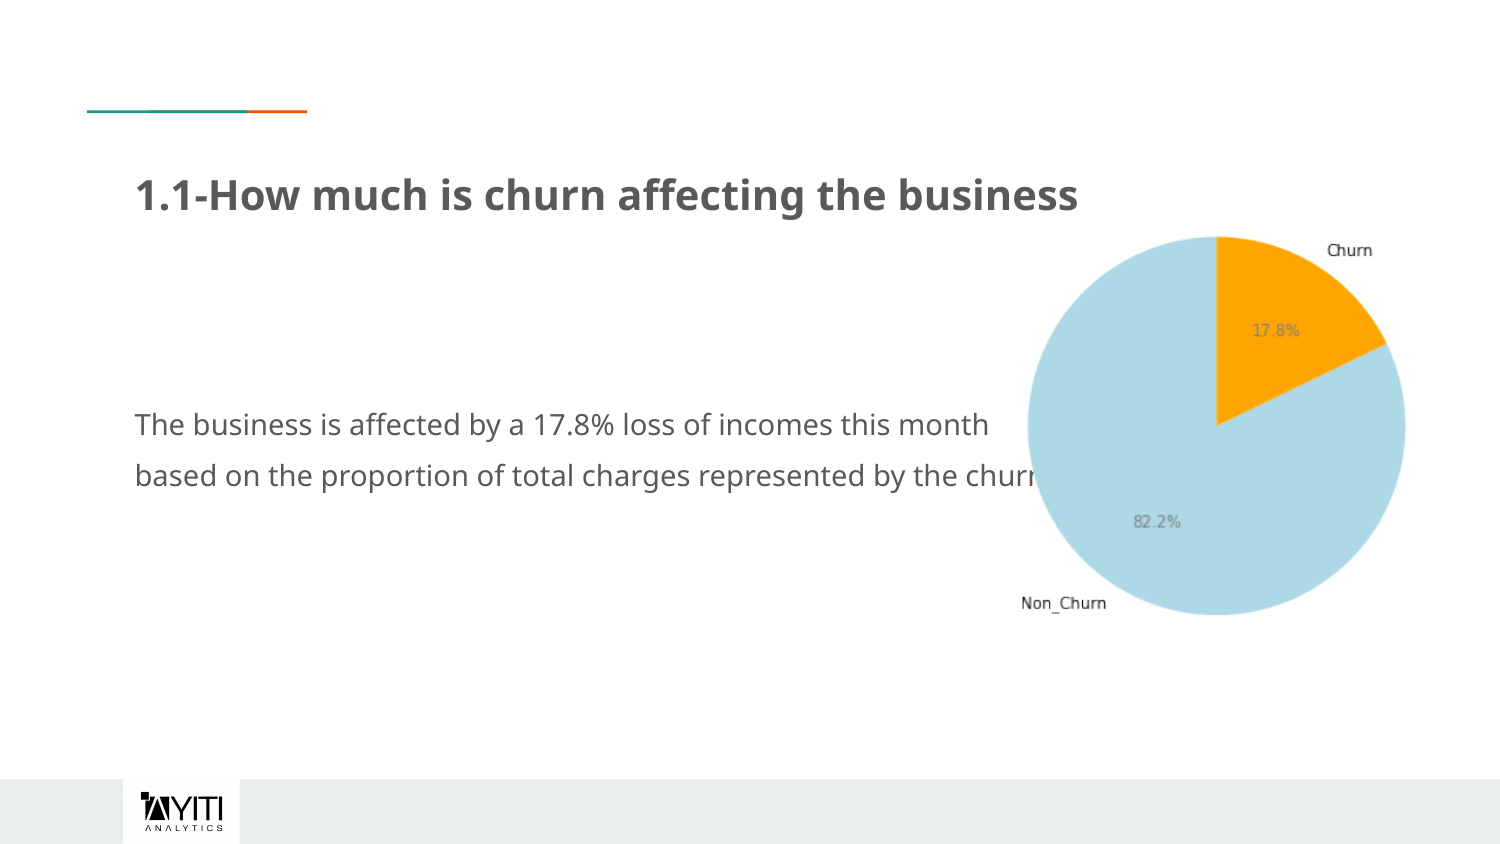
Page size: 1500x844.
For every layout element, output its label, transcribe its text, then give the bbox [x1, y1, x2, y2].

title 1.1-How much is churn affecting the business [119, 128, 1381, 217]
list The business is affected by a 17.8% loss of incomes this month based on the proportion of total charges represented by the churners. [119, 338, 1381, 710]
picture [122, 779, 240, 844]
picture [884, 208, 1500, 647]
